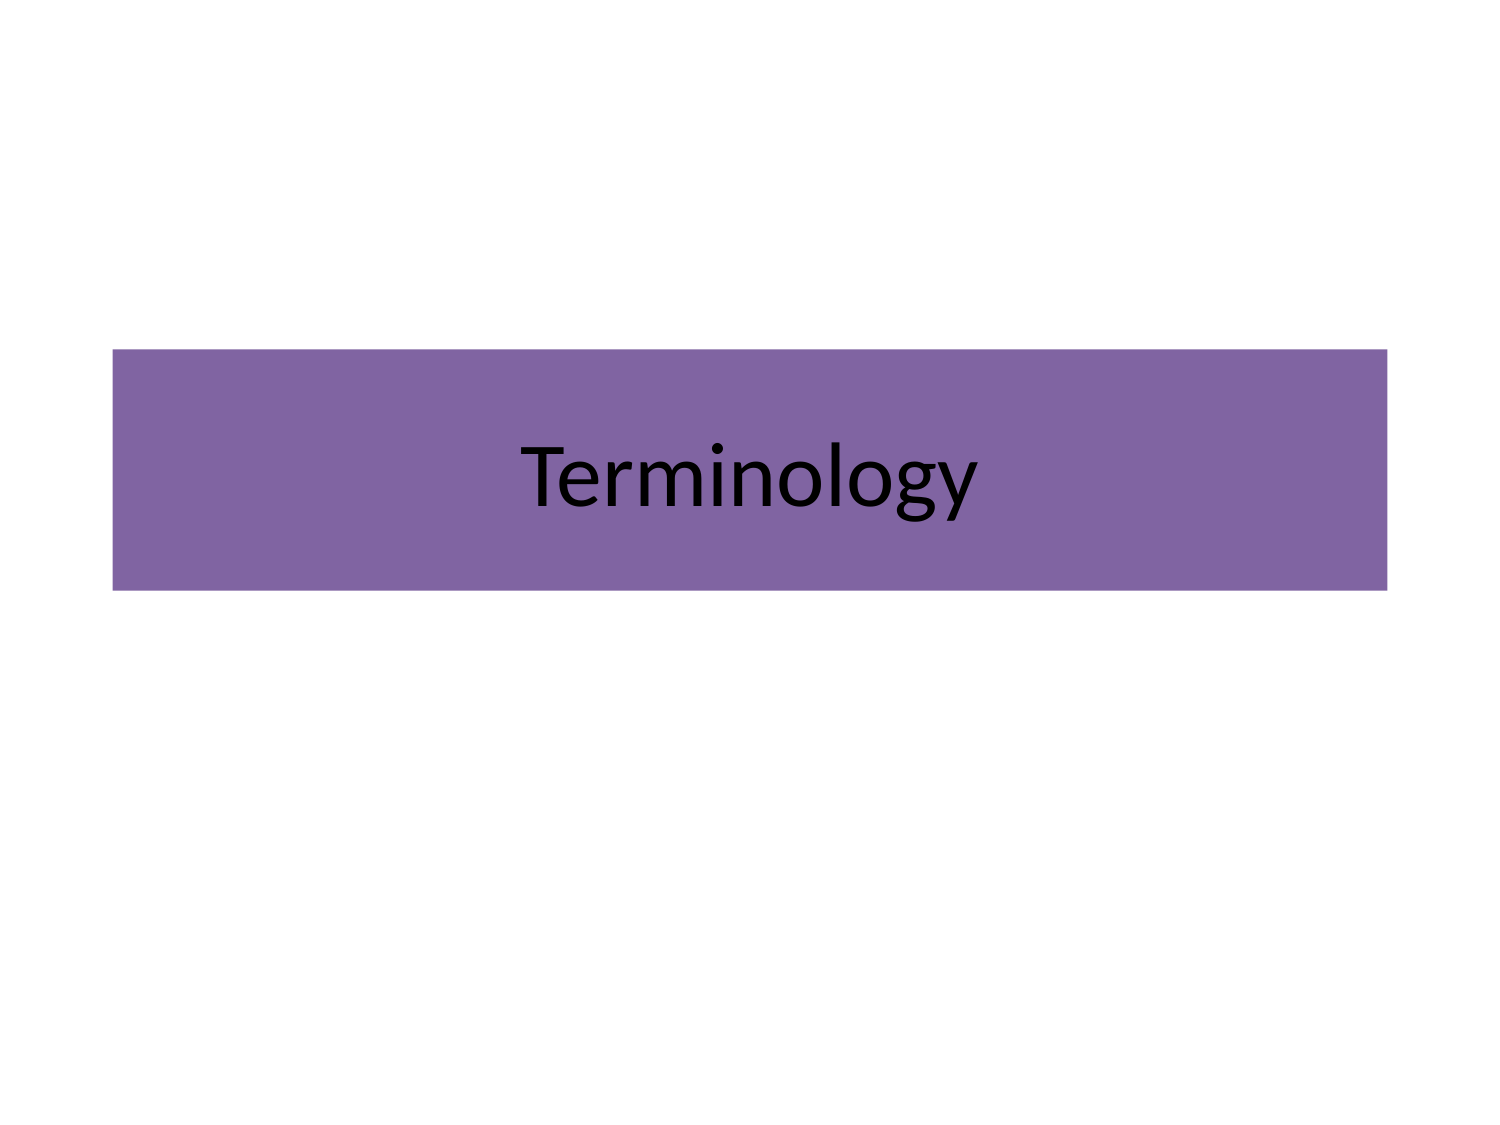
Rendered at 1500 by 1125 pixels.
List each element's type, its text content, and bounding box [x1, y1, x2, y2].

title Terminology [112, 349, 1388, 591]
